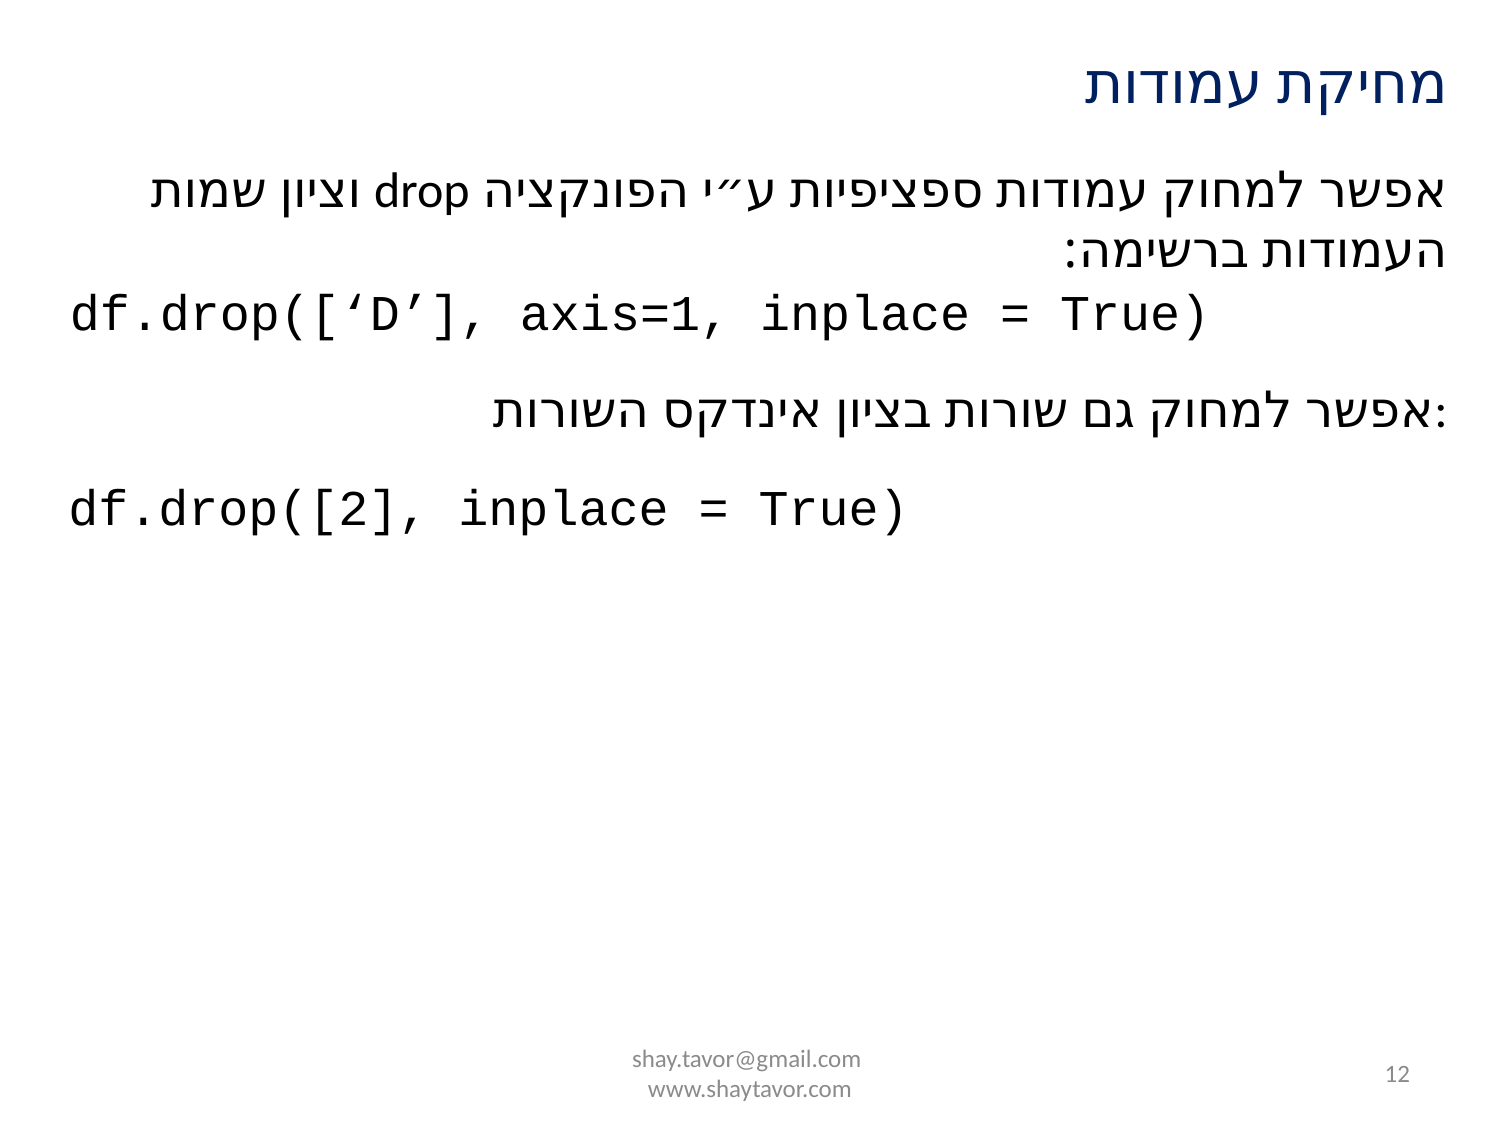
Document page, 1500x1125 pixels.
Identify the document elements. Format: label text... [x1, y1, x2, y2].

text_box df.drop([2], inplace = True) [53, 467, 924, 543]
footer shay.tavor@gmail.com www.shaytavor.com [512, 1042, 988, 1103]
slide_number 12 [1074, 1042, 1425, 1103]
text_box אפשר למחוק גם שורות בציון אינדקס השורות: [0, 370, 1463, 446]
text_box אפשר למחוק עמודות ספציפיות ע״י הפונקציה drop וציון שמות העמודות ברשימה: [49, 149, 1463, 285]
text_box מחיקת עמודות [624, 37, 1463, 123]
text_box df.drop([‘D’], axis=1, inplace = True) [55, 273, 1225, 348]
